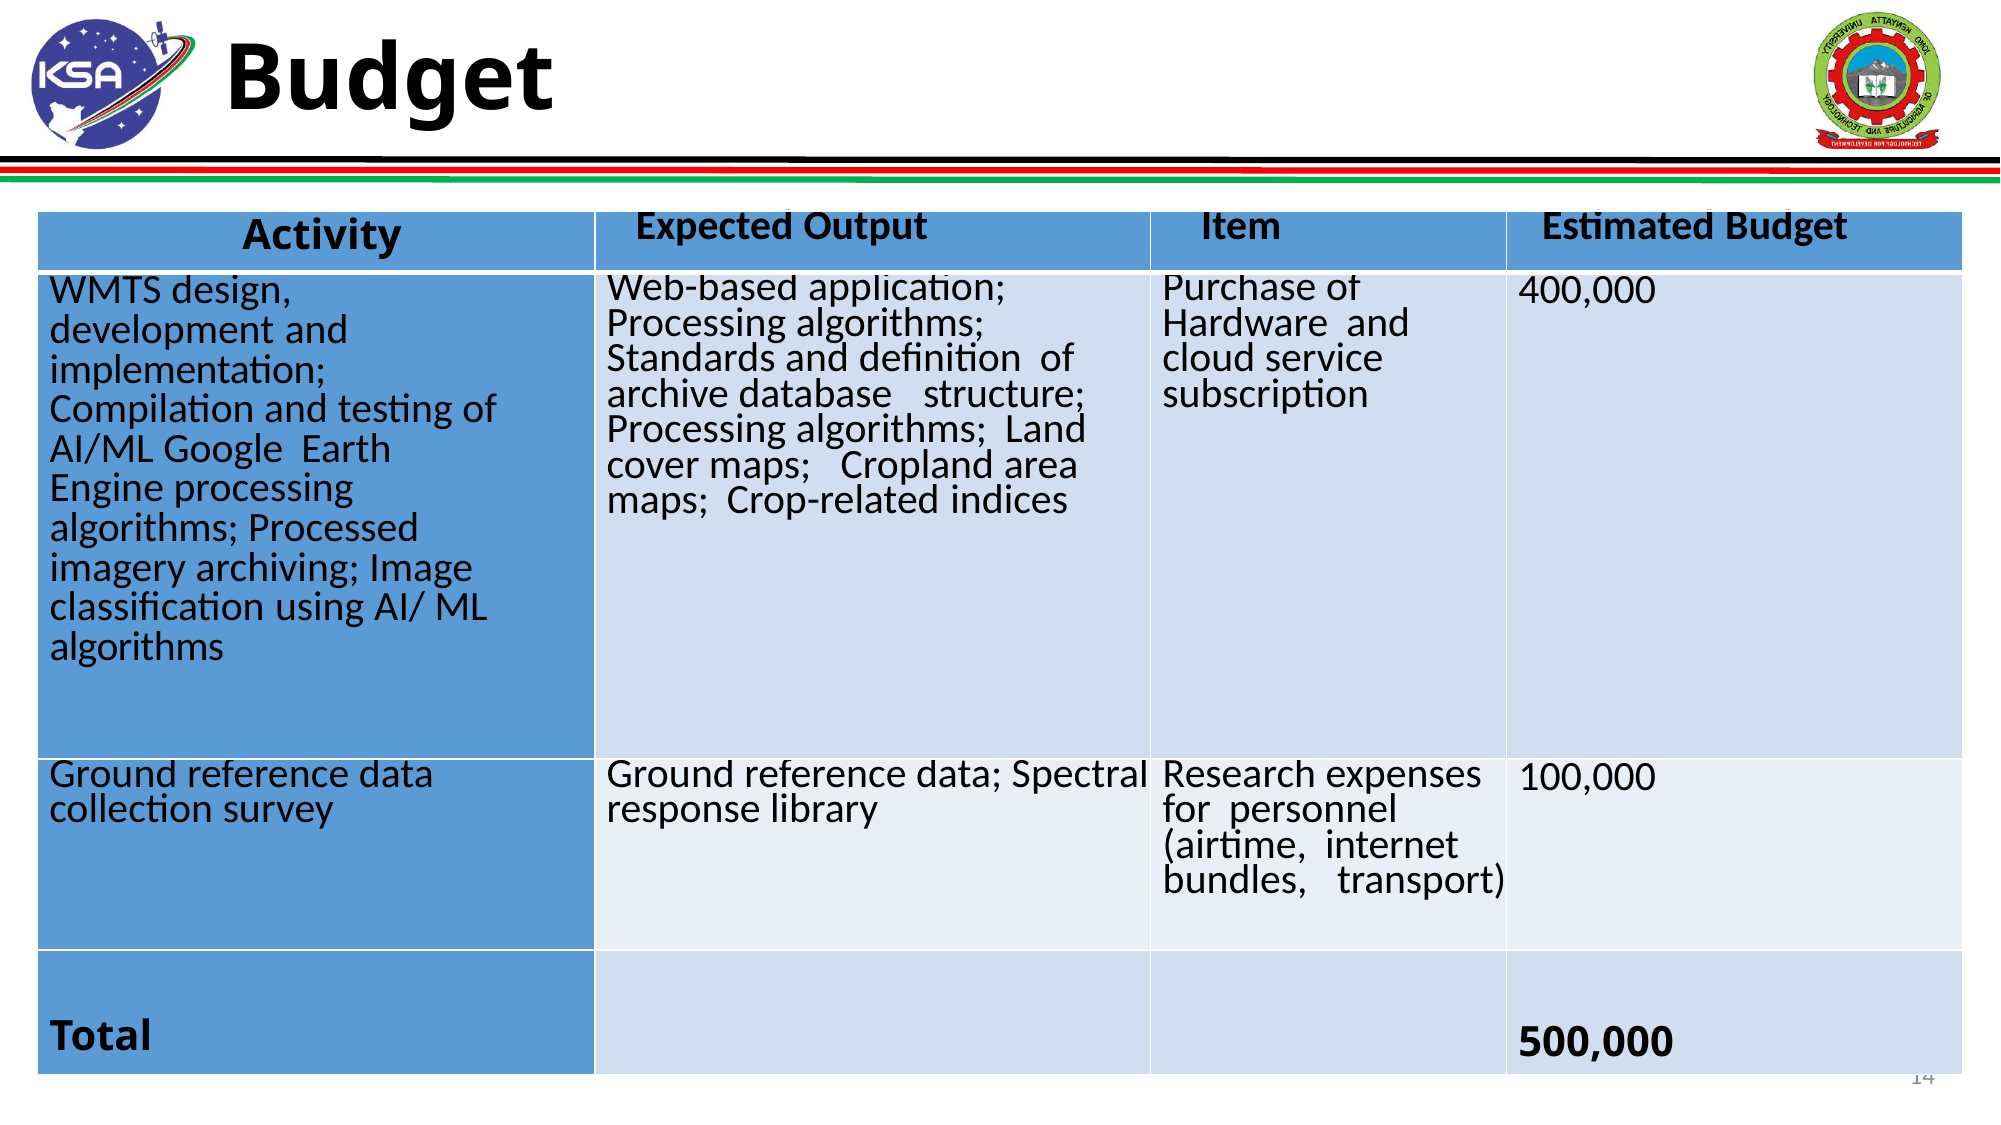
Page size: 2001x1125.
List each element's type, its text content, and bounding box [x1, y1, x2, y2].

table_cell 400,000 [1507, 275, 1962, 758]
picture [1803, 10, 1951, 155]
table_cell Research expenses for personnel (airtime, internet bundles, transport) [1151, 760, 1506, 949]
table_cell Total [38, 951, 594, 1074]
title Budget [208, 9, 1792, 151]
picture [20, 18, 197, 150]
table_cell Ground reference data; Spectral response library [596, 760, 1150, 949]
table_cell WMTS design, development and implementation; Compilation and testing of AI/ML Google Earth Engine processing algorithms; Processed imagery archiving; Image classification using AI/ ML algorithms [38, 275, 594, 758]
slide_number 14 [1852, 1075, 1950, 1105]
table_cell [1151, 951, 1506, 1074]
table_cell Web-based application; Processing algorithms; Standards and definition of archive database structure; Processing algorithms; Land cover maps; Cropland area maps; Crop-related indices [596, 275, 1150, 758]
table_header Expected Output [596, 212, 1150, 270]
table_cell 100,000 [1507, 760, 1962, 949]
table_cell [596, 951, 1150, 1074]
table_header Estimated Budget [1507, 212, 1962, 270]
table_cell Ground reference data collection survey [38, 760, 594, 949]
table_cell Purchase of Hardware and cloud service subscription [1151, 275, 1506, 758]
table_header Item [1151, 212, 1506, 270]
table_cell 500,000 [1507, 951, 1962, 1074]
table_header Activity [38, 212, 594, 270]
